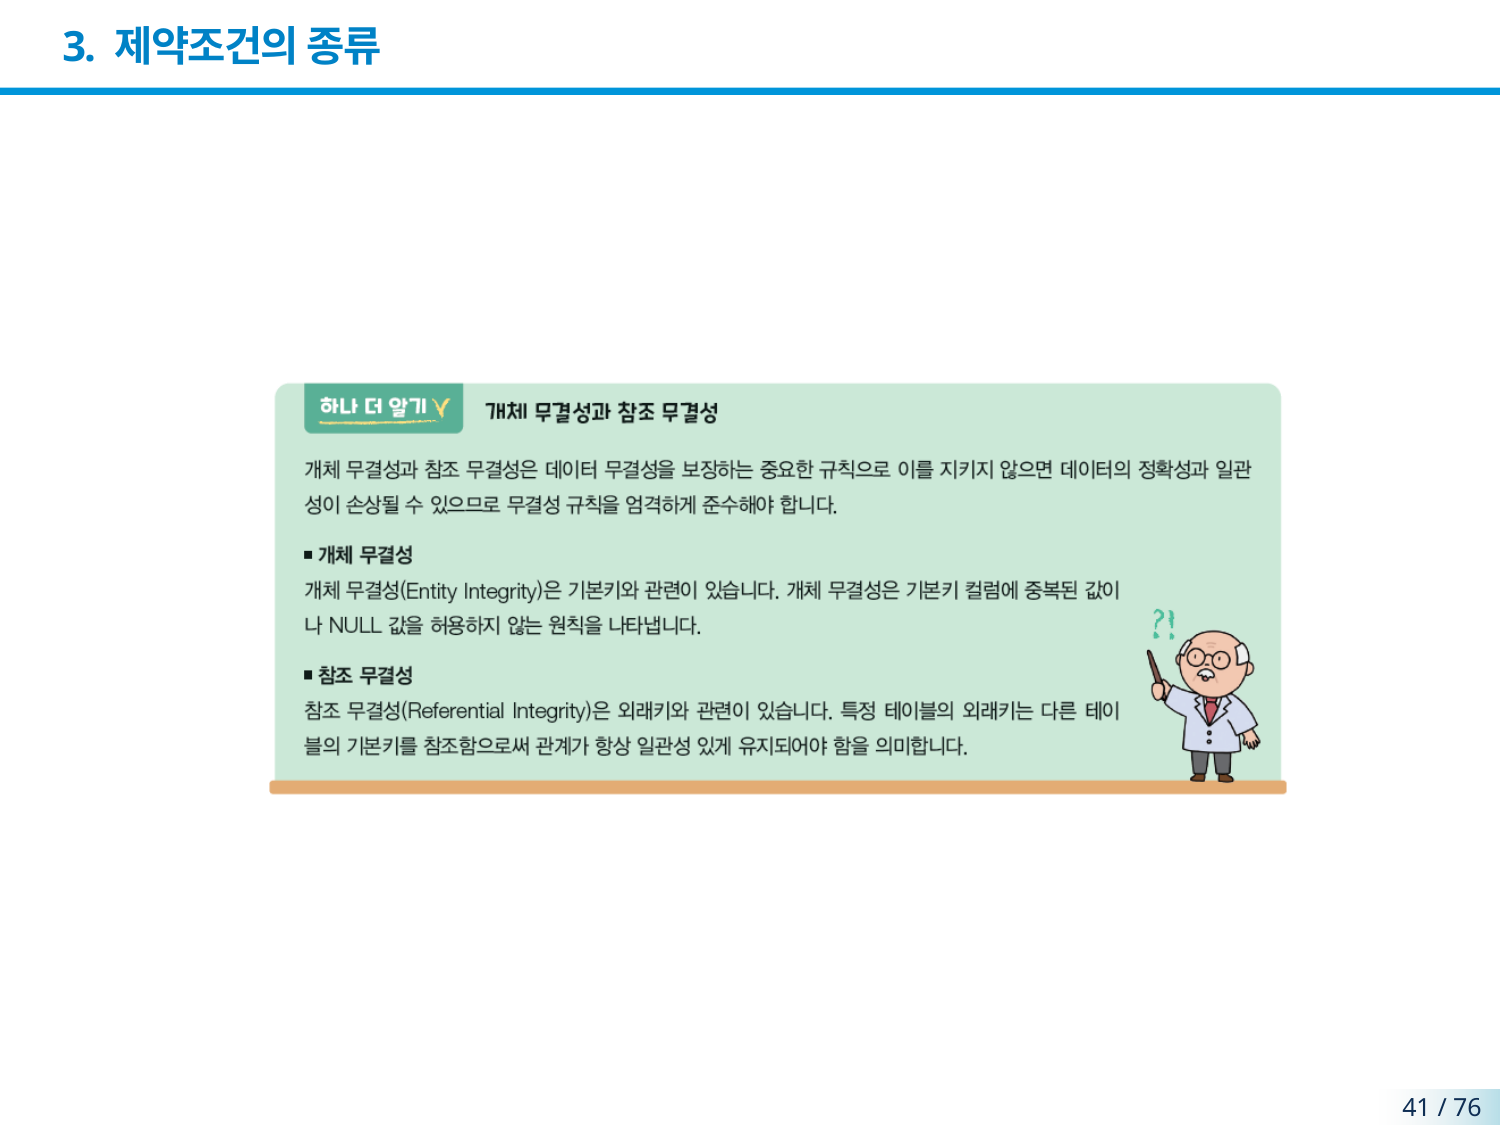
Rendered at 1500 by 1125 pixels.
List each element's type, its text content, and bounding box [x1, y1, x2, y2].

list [268, 378, 1291, 799]
title 3. 제약조건의 종류 [47, 5, 1325, 84]
